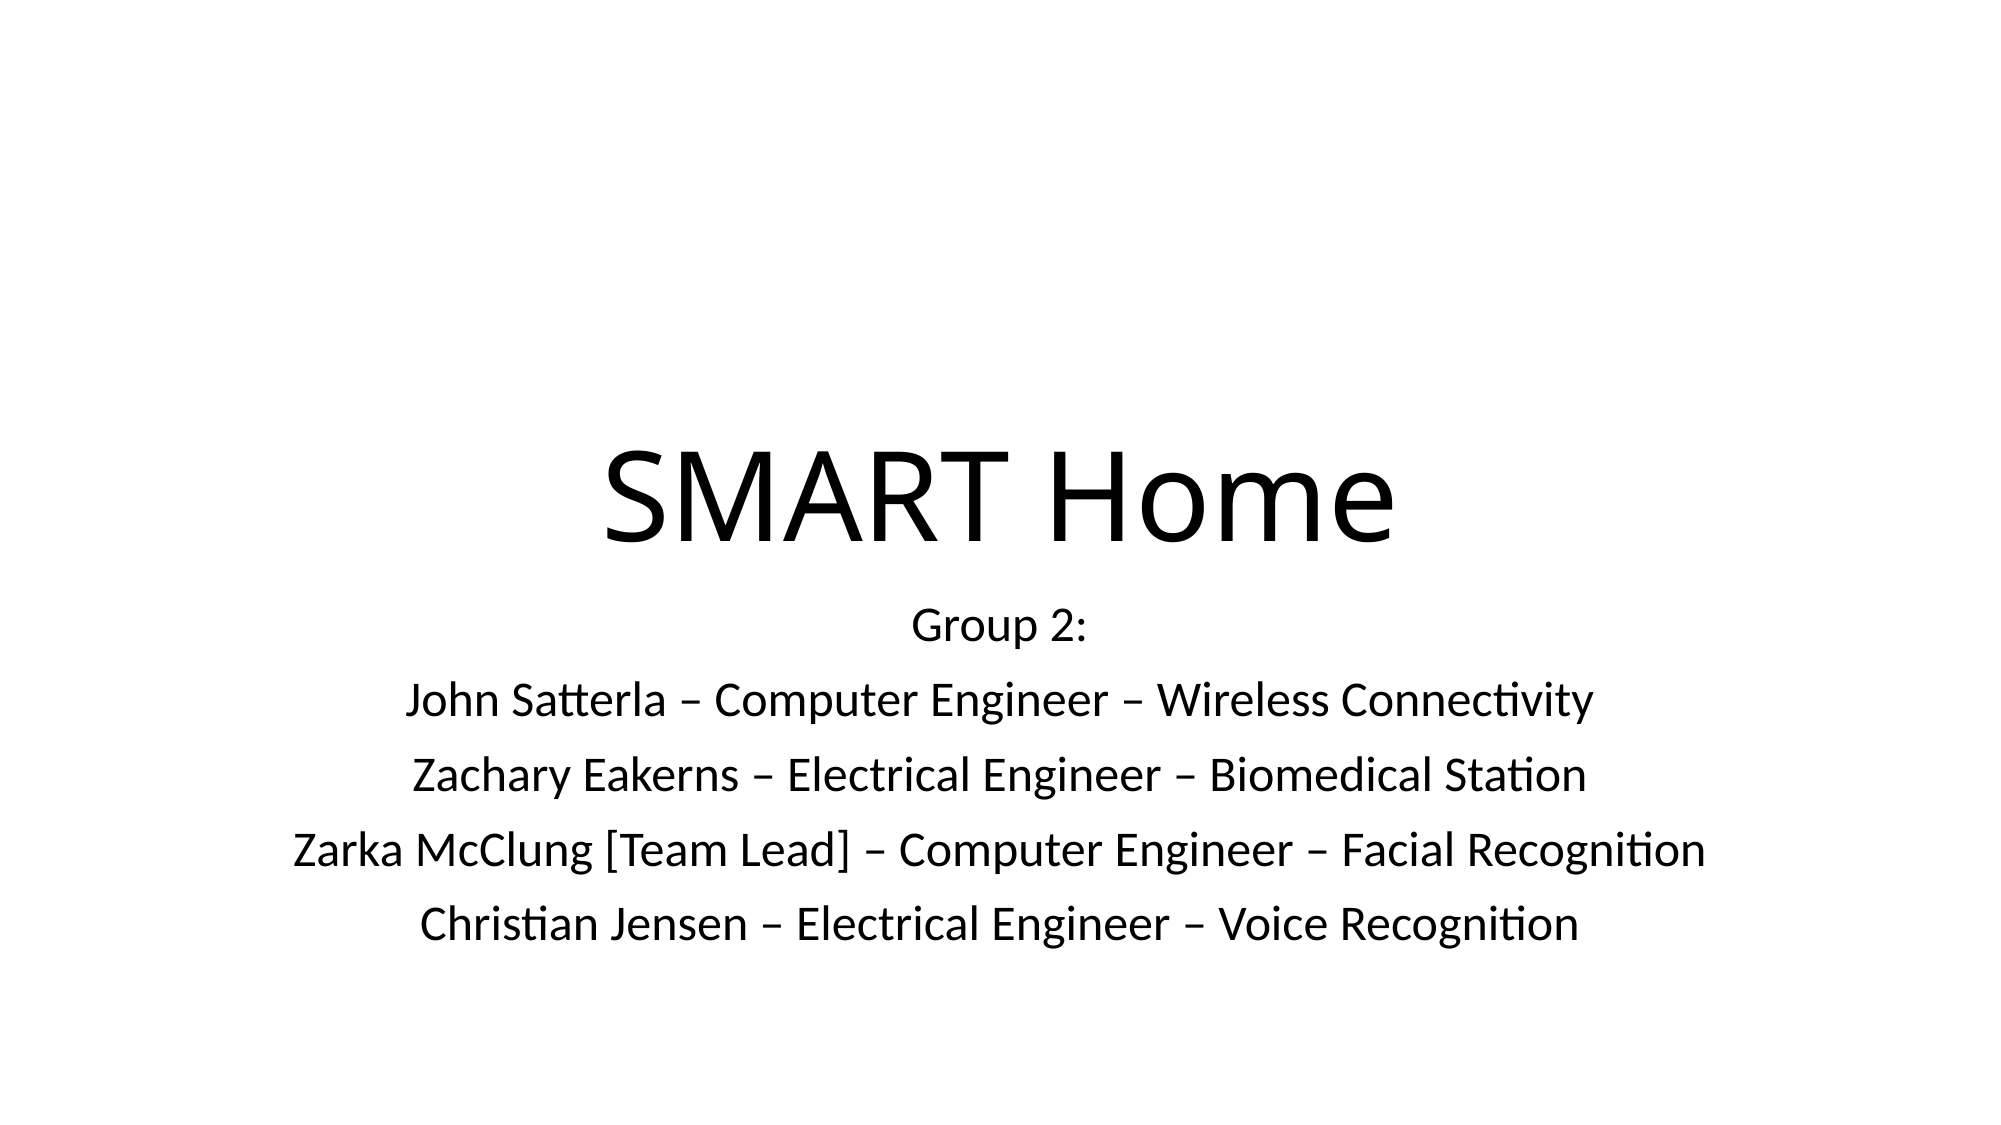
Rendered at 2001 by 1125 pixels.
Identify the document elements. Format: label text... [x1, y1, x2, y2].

subtitle Group 2: John Satterla – Computer Engineer – Wireless Connectivity Zachary Eakerns – Electrical Engineer – Biomedical Station Zarka McClung [Team Lead] – Computer Engineer – Facial Recognition Christian Jensen – Electrical Engineer – Voice Recognition [249, 590, 1750, 1054]
title SMART Home [249, 184, 1750, 576]
